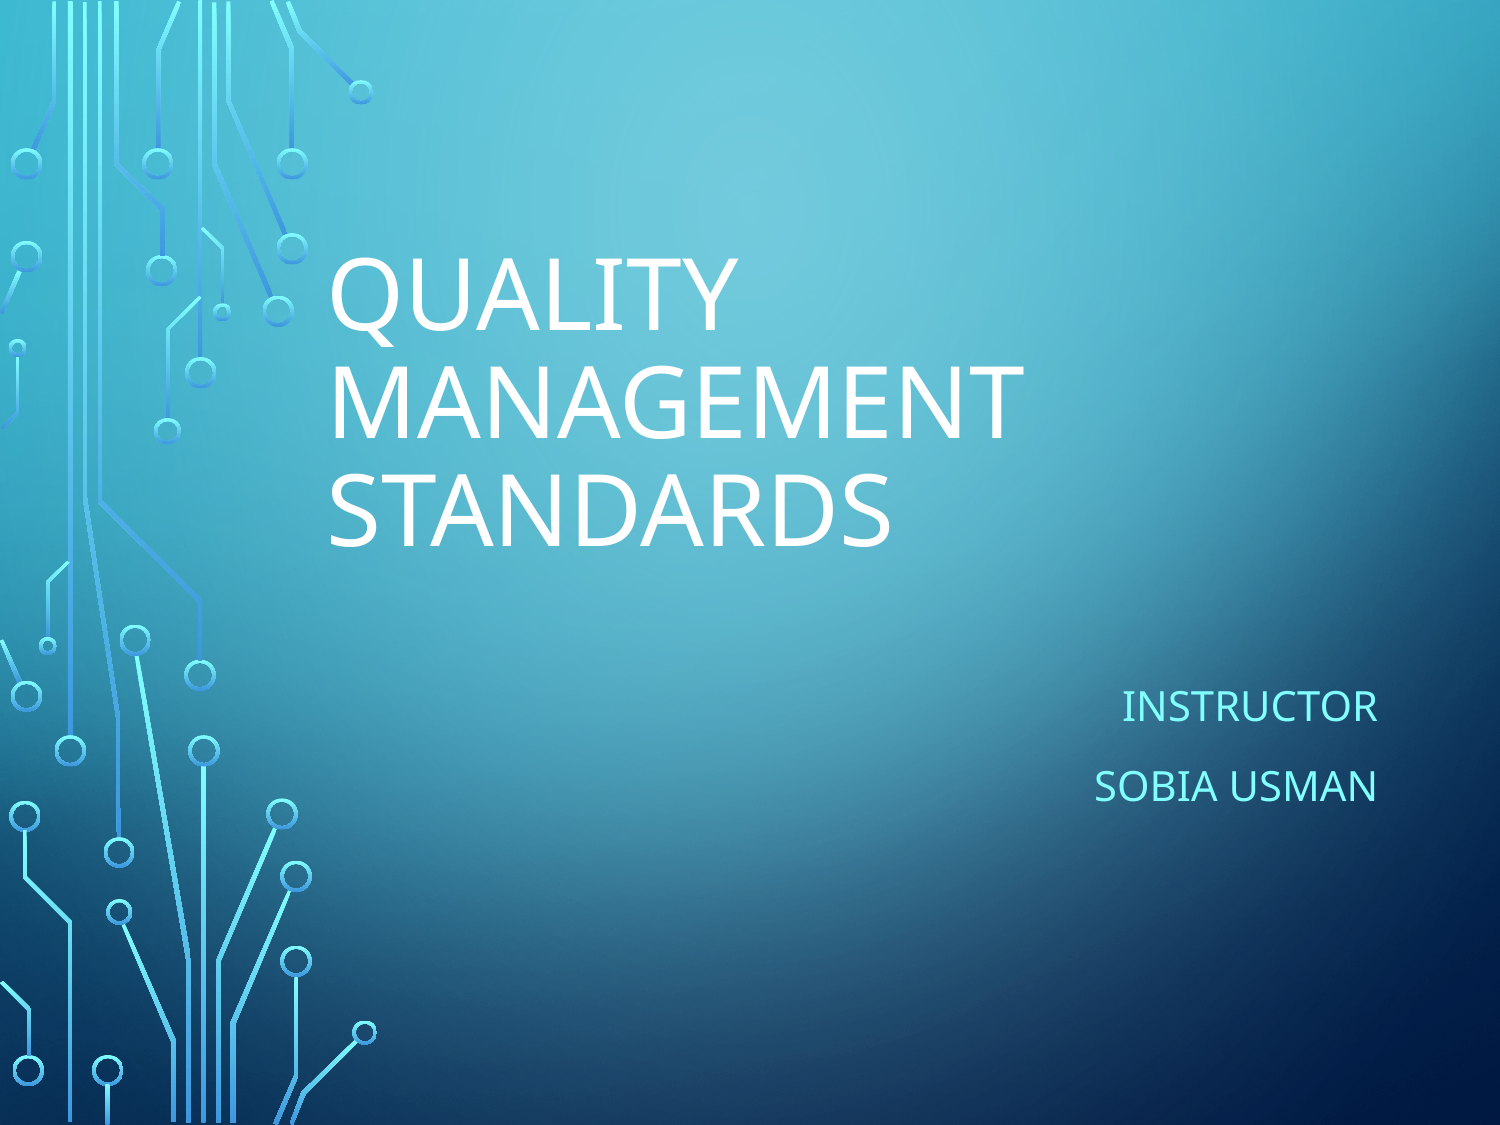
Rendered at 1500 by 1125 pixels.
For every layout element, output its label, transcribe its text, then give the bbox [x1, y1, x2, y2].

title Quality Management Standards [311, 184, 1394, 576]
subtitle Instructor Sobia Usman [311, 590, 1394, 863]
